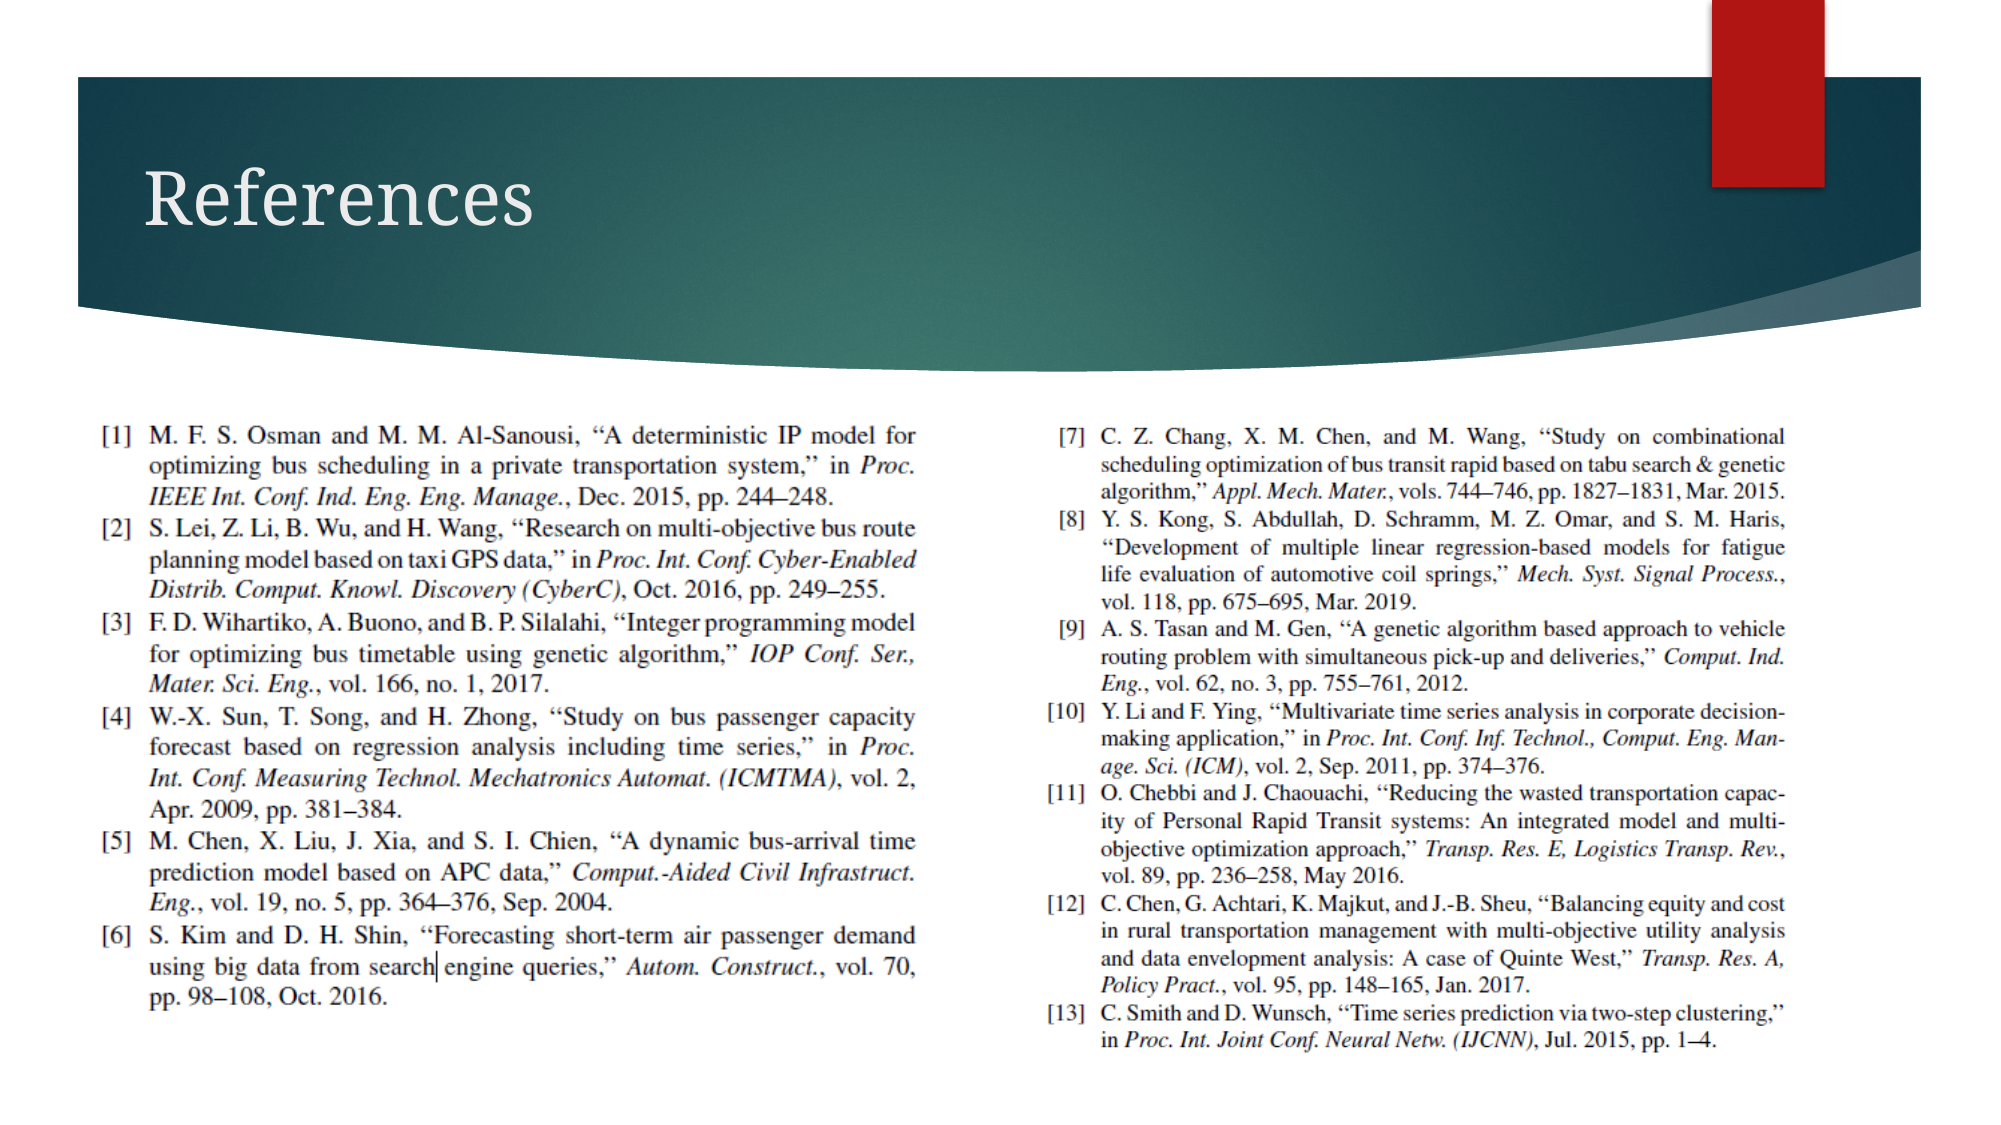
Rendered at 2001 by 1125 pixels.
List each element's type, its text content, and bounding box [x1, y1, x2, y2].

picture [1027, 407, 1830, 1054]
title References [128, 137, 1529, 254]
picture [77, 407, 963, 1023]
